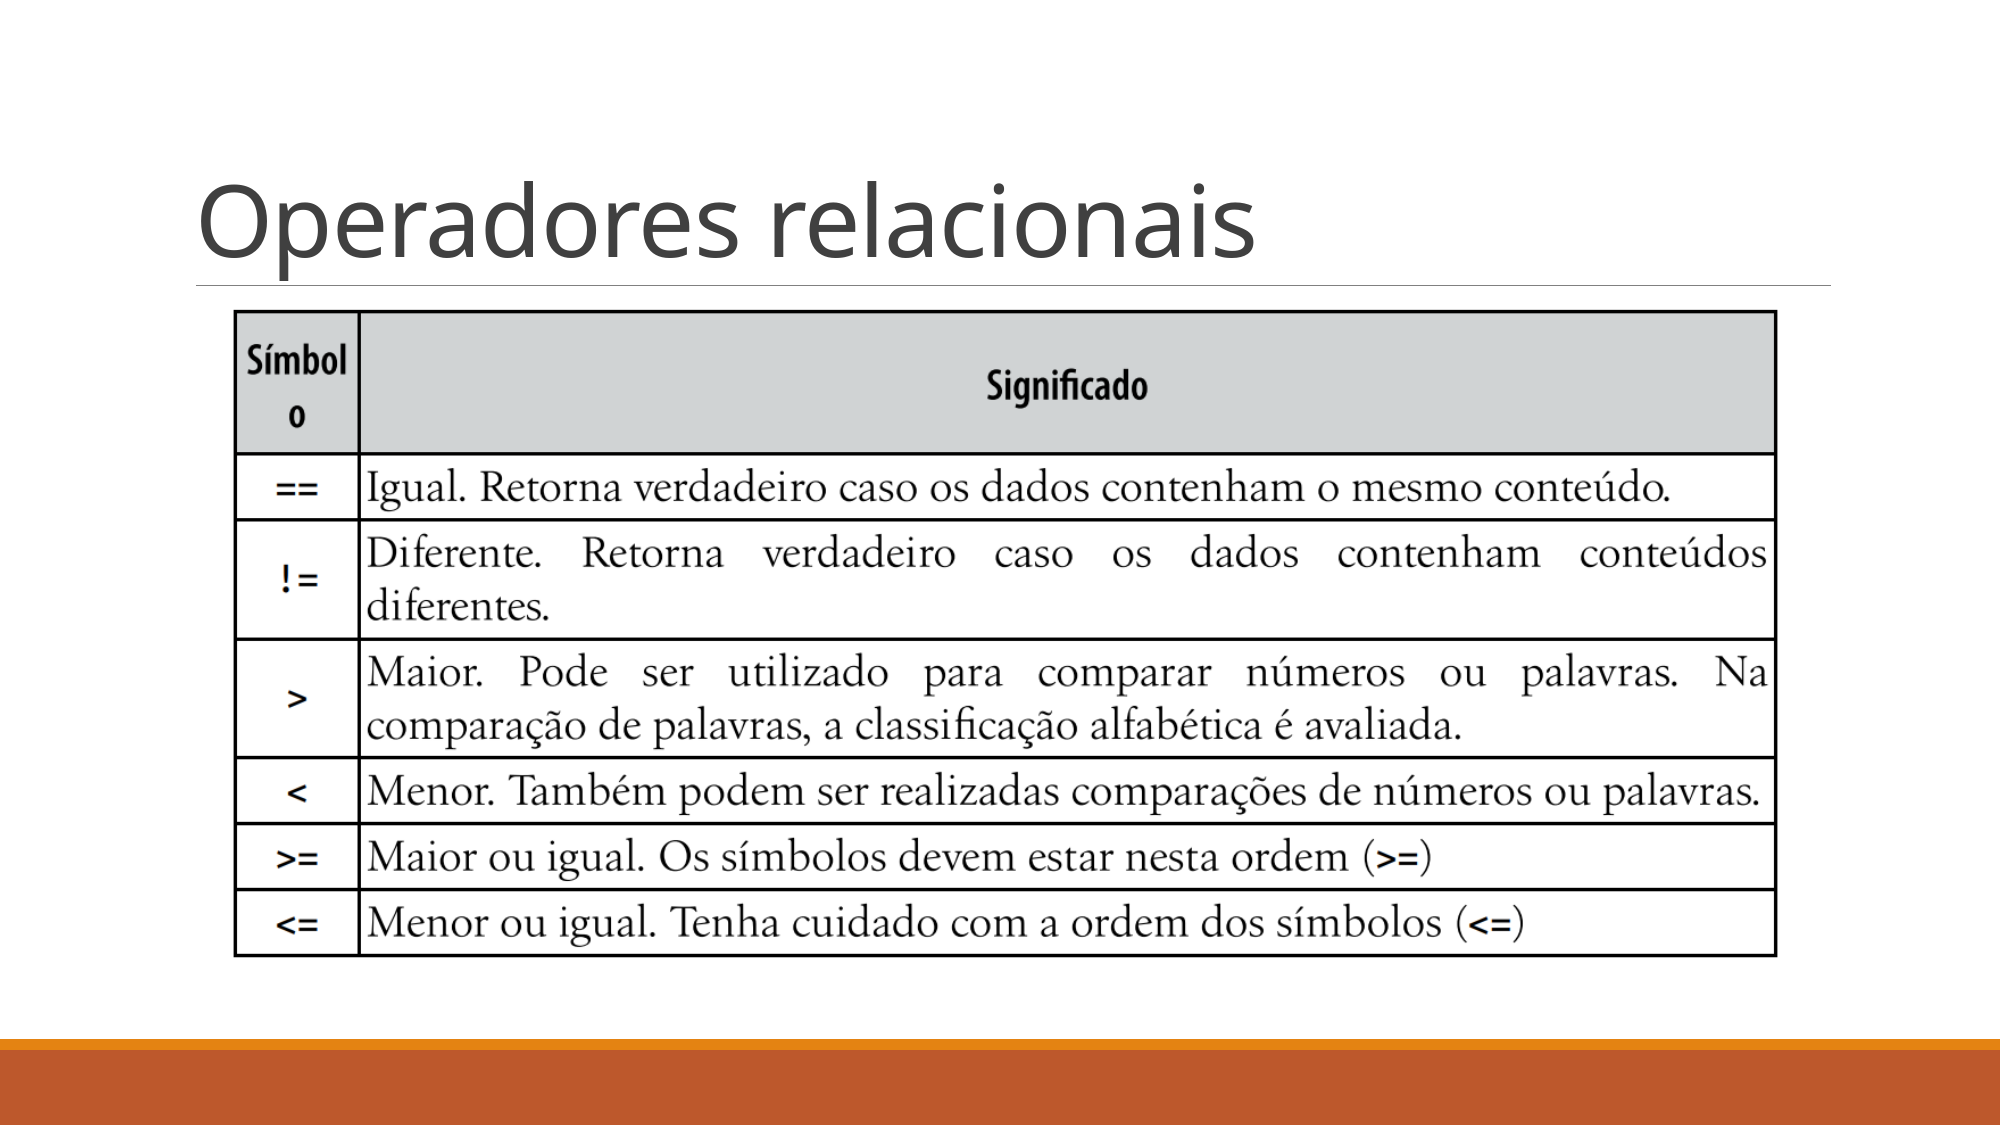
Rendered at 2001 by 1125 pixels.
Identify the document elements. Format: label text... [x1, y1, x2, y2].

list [228, 302, 1782, 964]
title Operadores relacionais [180, 47, 1830, 285]
